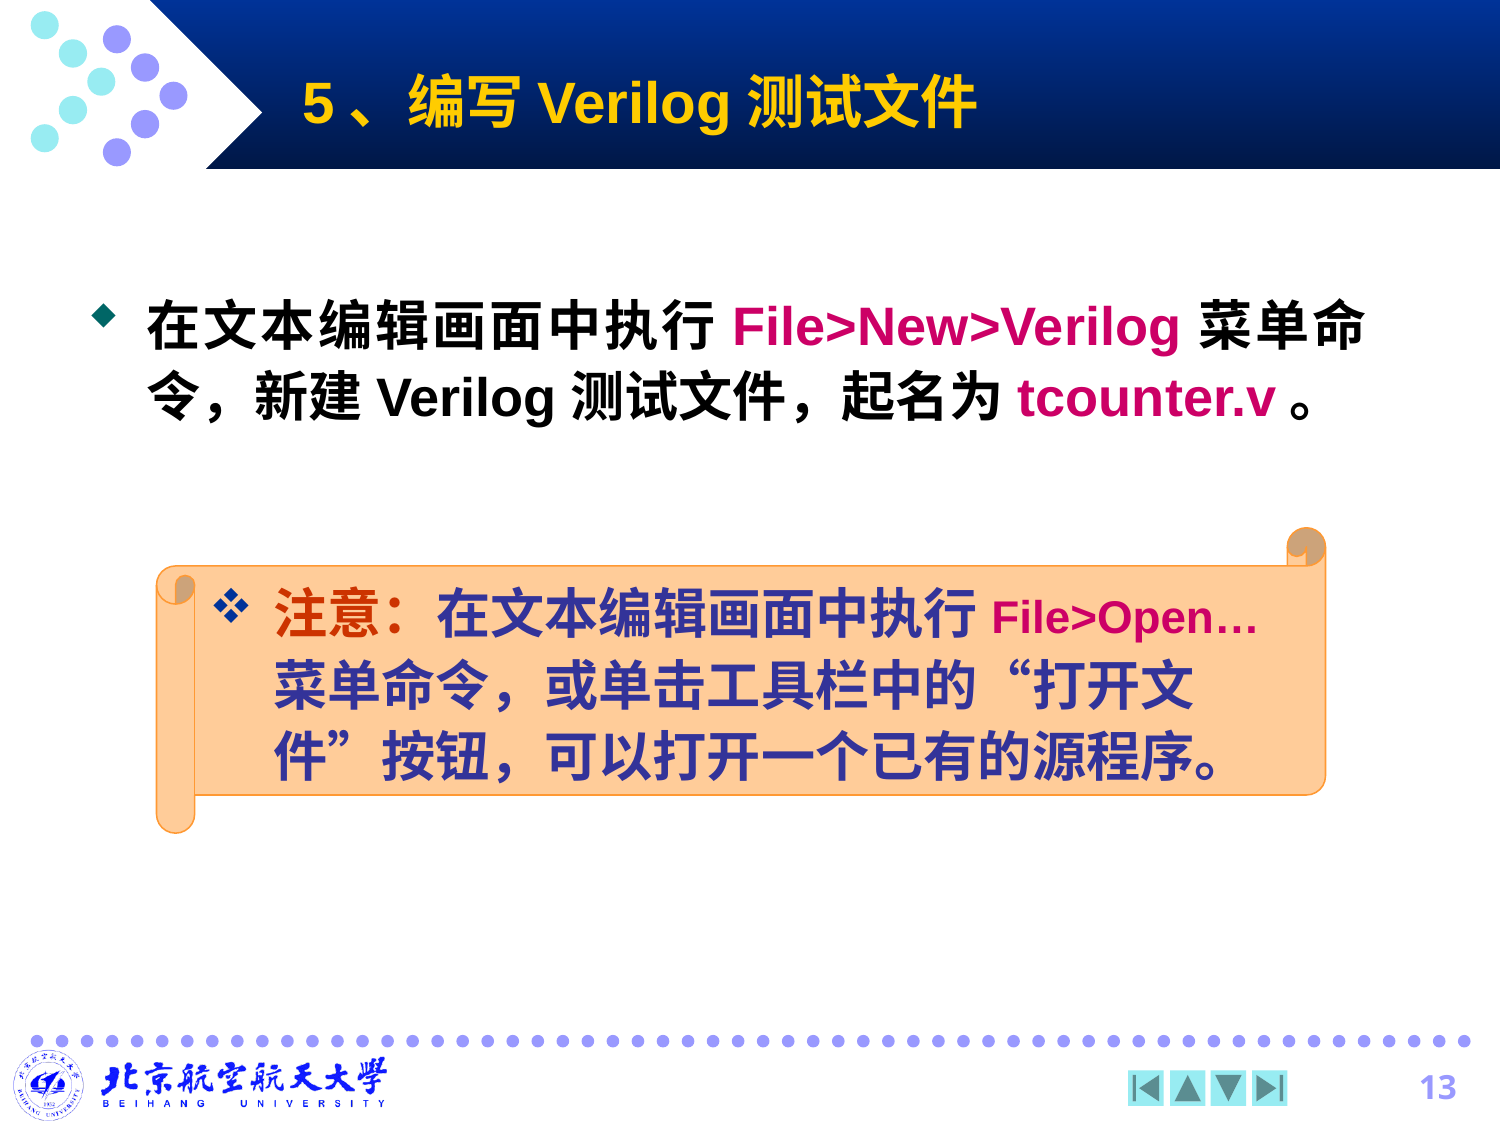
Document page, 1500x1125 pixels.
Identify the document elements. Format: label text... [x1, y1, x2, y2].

text_box 注意：在文本编辑画面中执行File>Open…菜单命令，或单击工具栏中的“打开文件”按钮，可以打开一个已有的源程序。 [156, 527, 1326, 834]
picture [13, 1047, 387, 1125]
list 在文本编辑画面中执行File>New>Verilog菜单命令，新建Verilog测试文件，起名为tcounter.v。 [71, 277, 1383, 461]
title 5、编写Verilog测试文件 [287, 50, 1413, 150]
slide_number 13 [1328, 1058, 1473, 1109]
